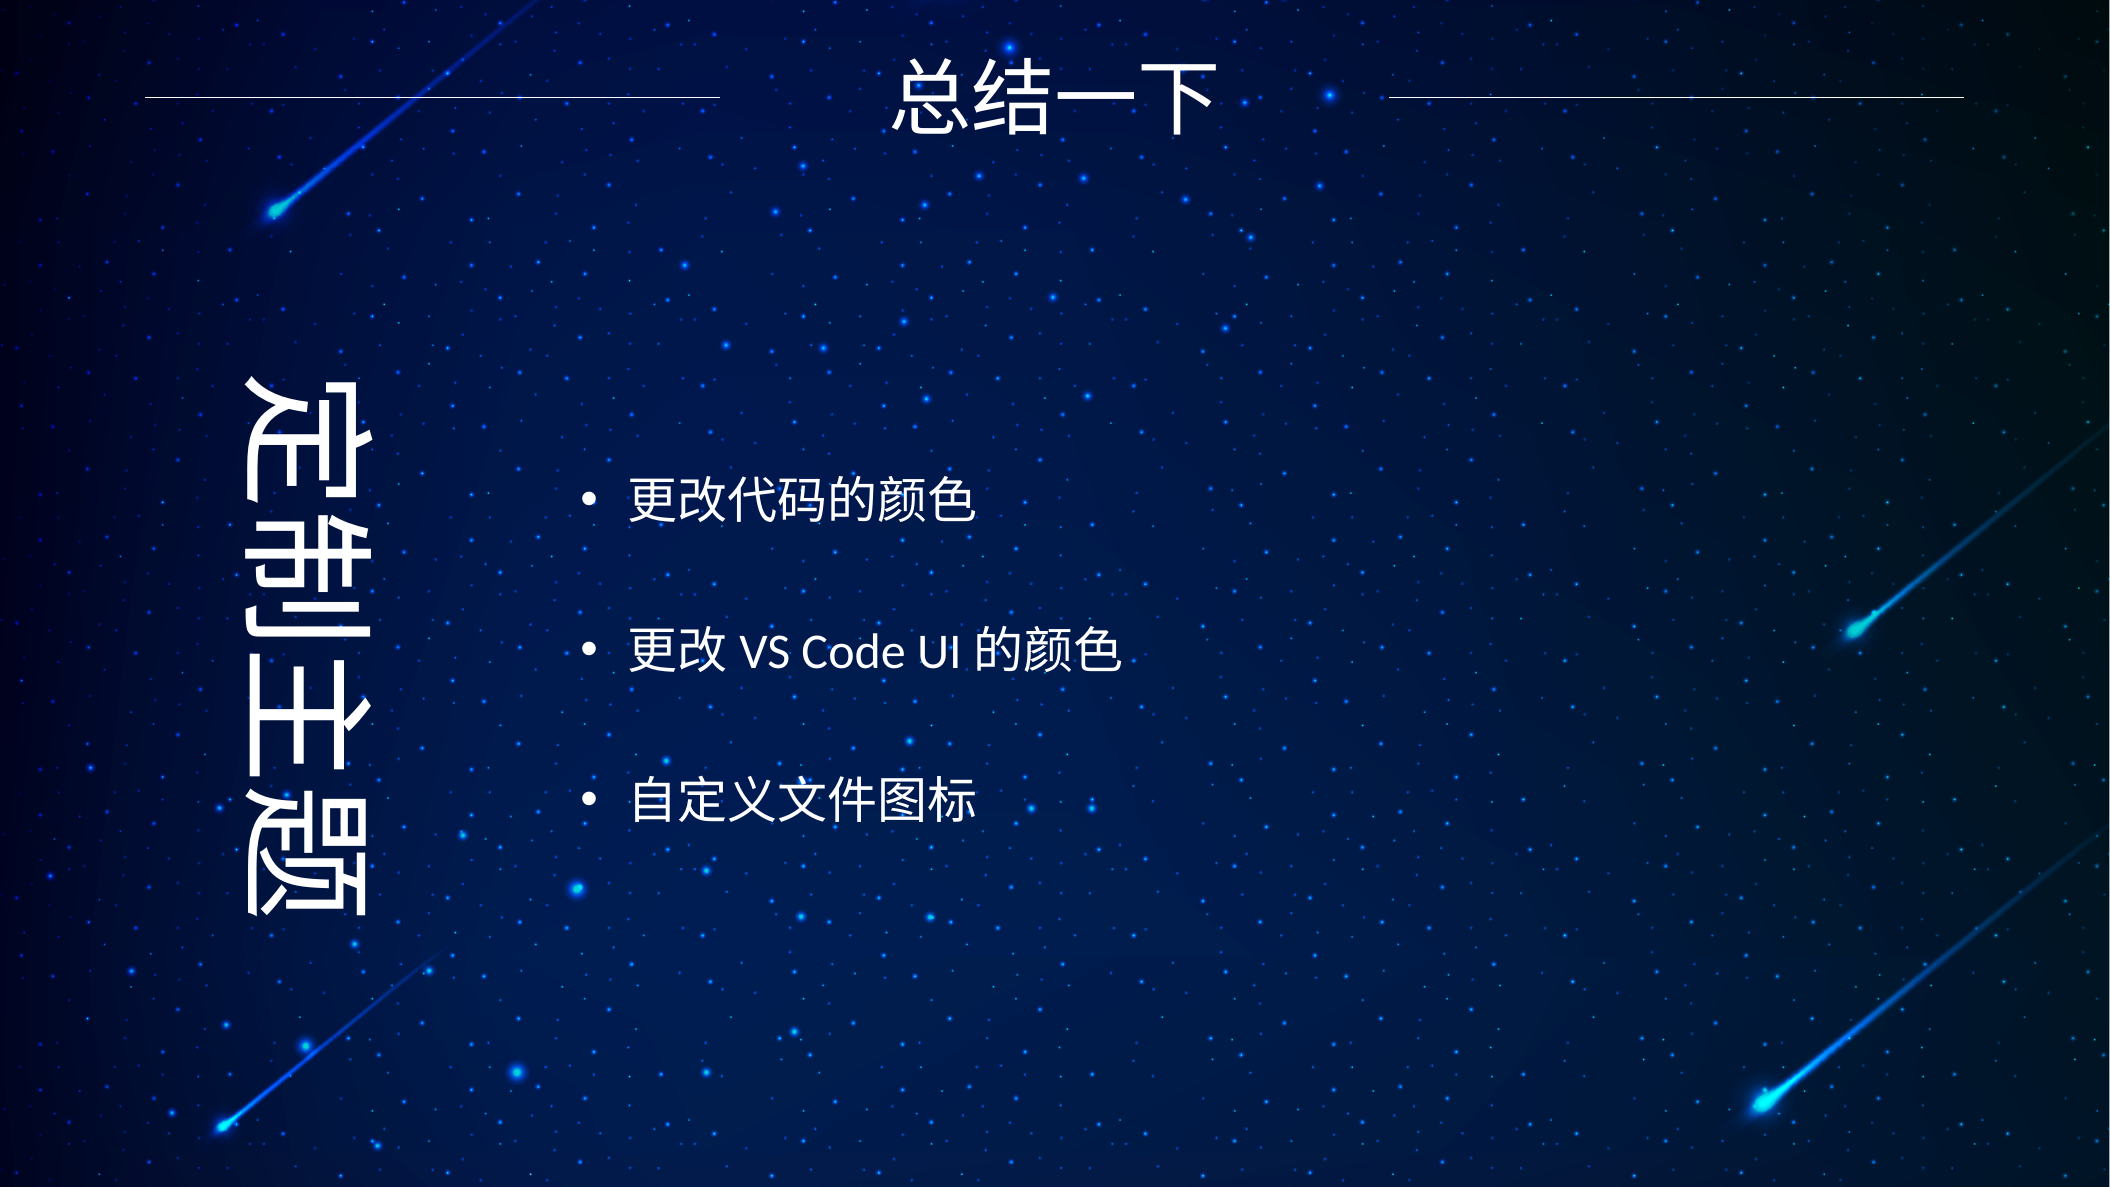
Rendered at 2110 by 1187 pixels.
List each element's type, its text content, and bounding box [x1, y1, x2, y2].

text_box 更改代码的颜色 更改VS Code UI的颜色 自定义文件图标 [490, 371, 1150, 836]
text_box 定制主题 [204, 356, 402, 928]
text_box 总结一下 [730, 98, 1379, 145]
picture [0, 0, 2110, 1187]
text_box 总结一下 [730, 44, 1379, 96]
